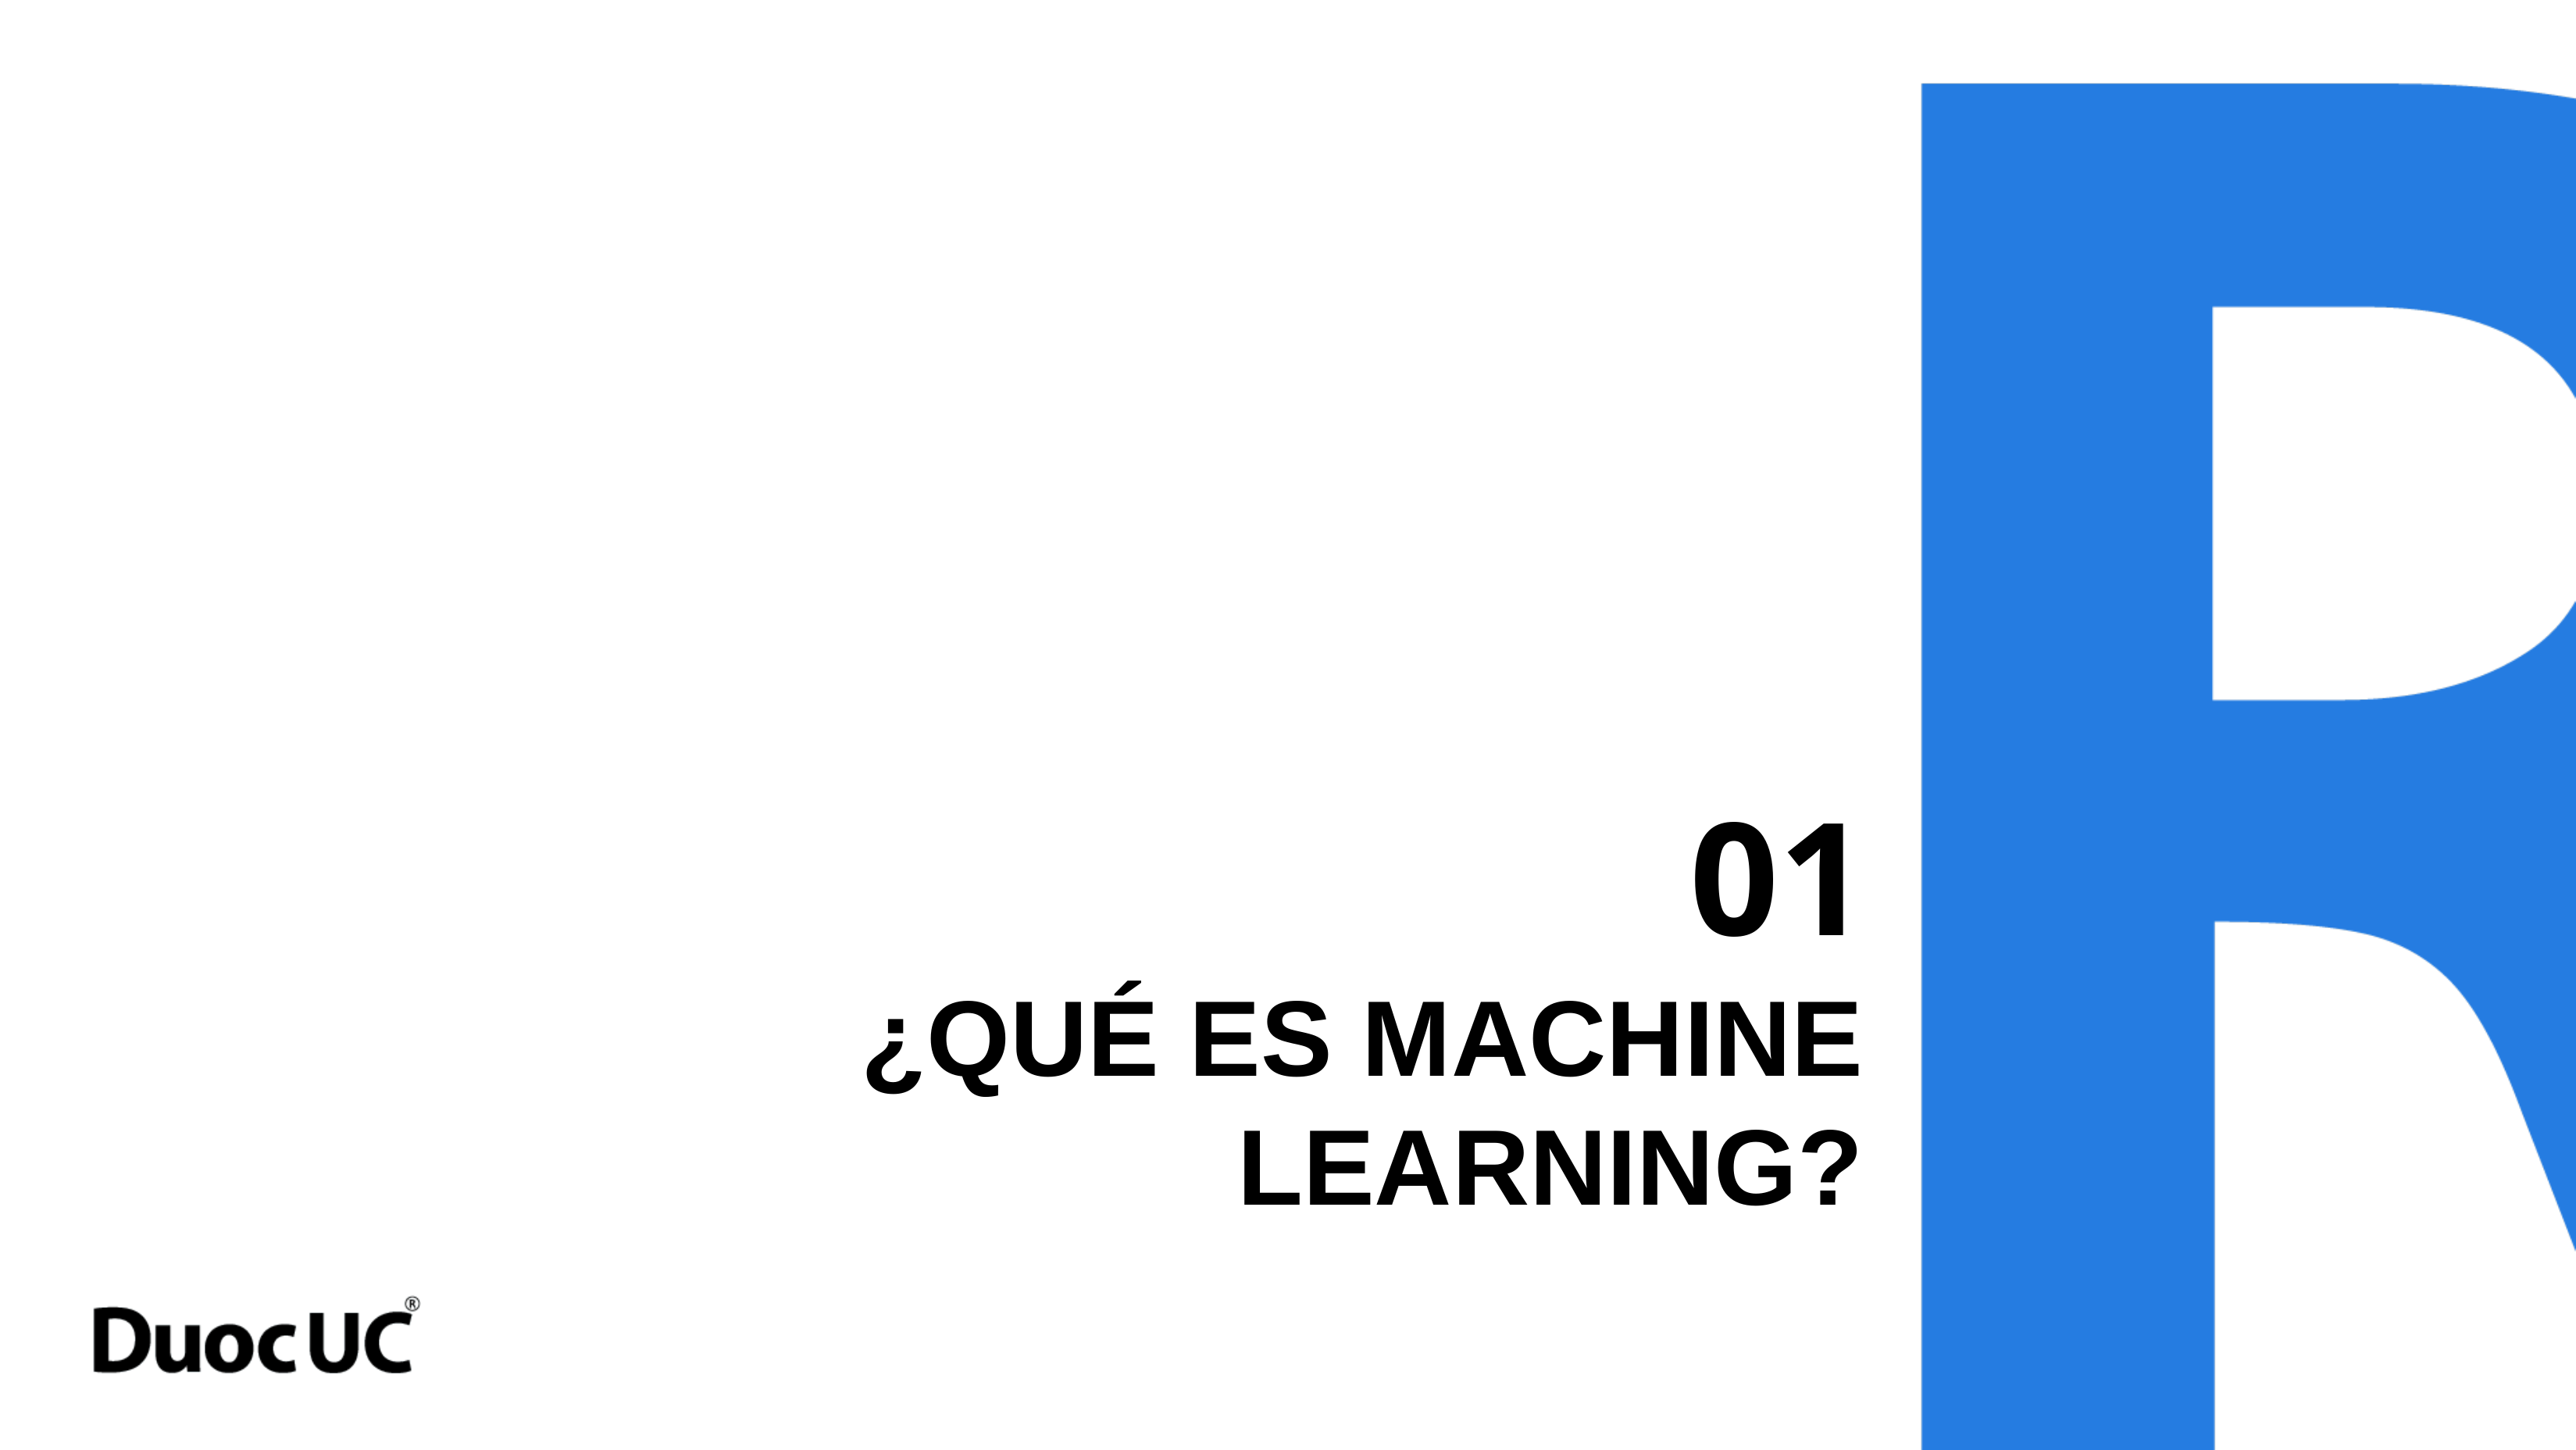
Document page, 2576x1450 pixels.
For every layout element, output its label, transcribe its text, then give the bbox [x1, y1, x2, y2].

title ¿QUÉ ES MACHINE LEARNING? [565, 969, 1864, 1227]
picture [0, 0, 2576, 1450]
text_box 01 [1624, 779, 1869, 967]
